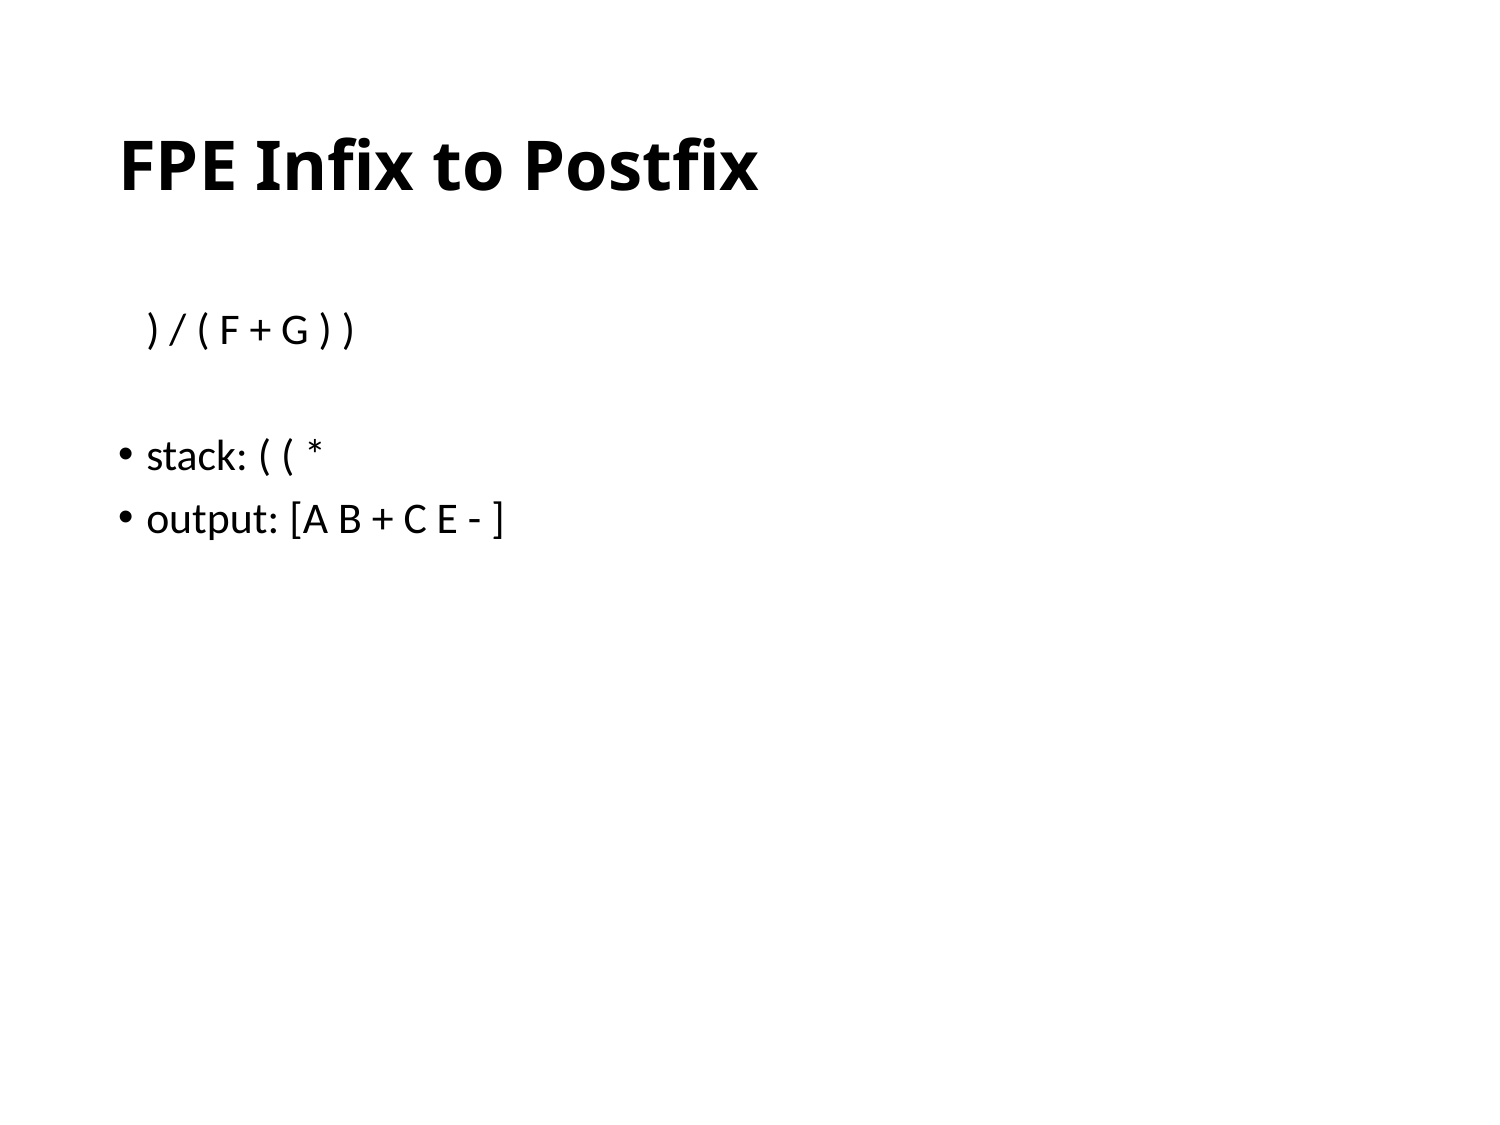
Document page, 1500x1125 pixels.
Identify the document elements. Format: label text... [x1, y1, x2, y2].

title FPE Infix to Postfix [103, 59, 1397, 278]
list ) / ( F + G ) ) stack: ( ( * output: [A B + C E - ] [103, 299, 1397, 1014]
